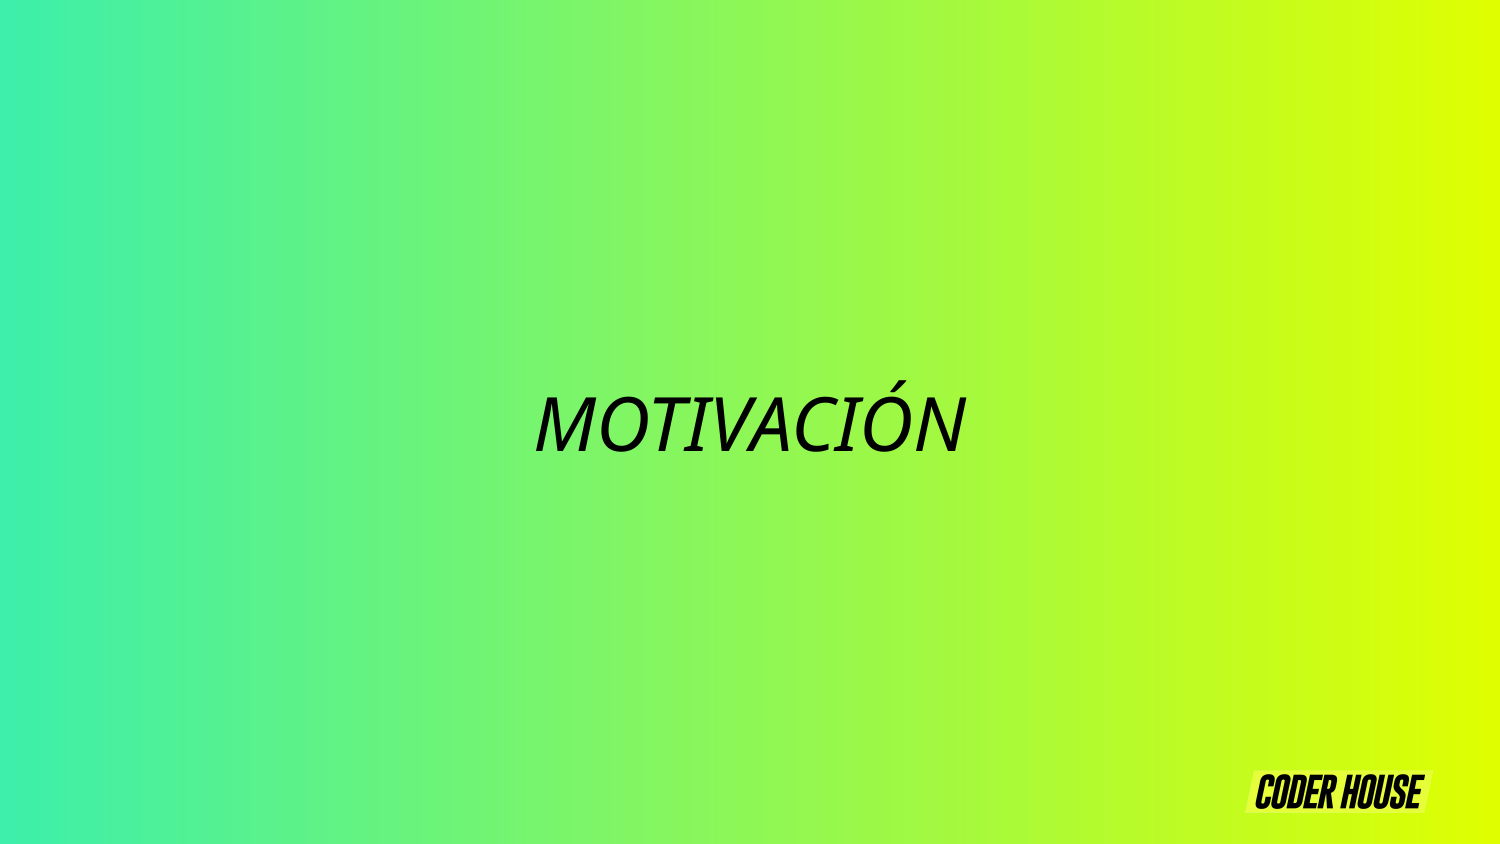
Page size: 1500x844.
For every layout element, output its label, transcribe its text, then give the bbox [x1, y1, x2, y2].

text_box MOTIVACIÓN [358, 340, 1142, 503]
picture [1241, 764, 1437, 819]
